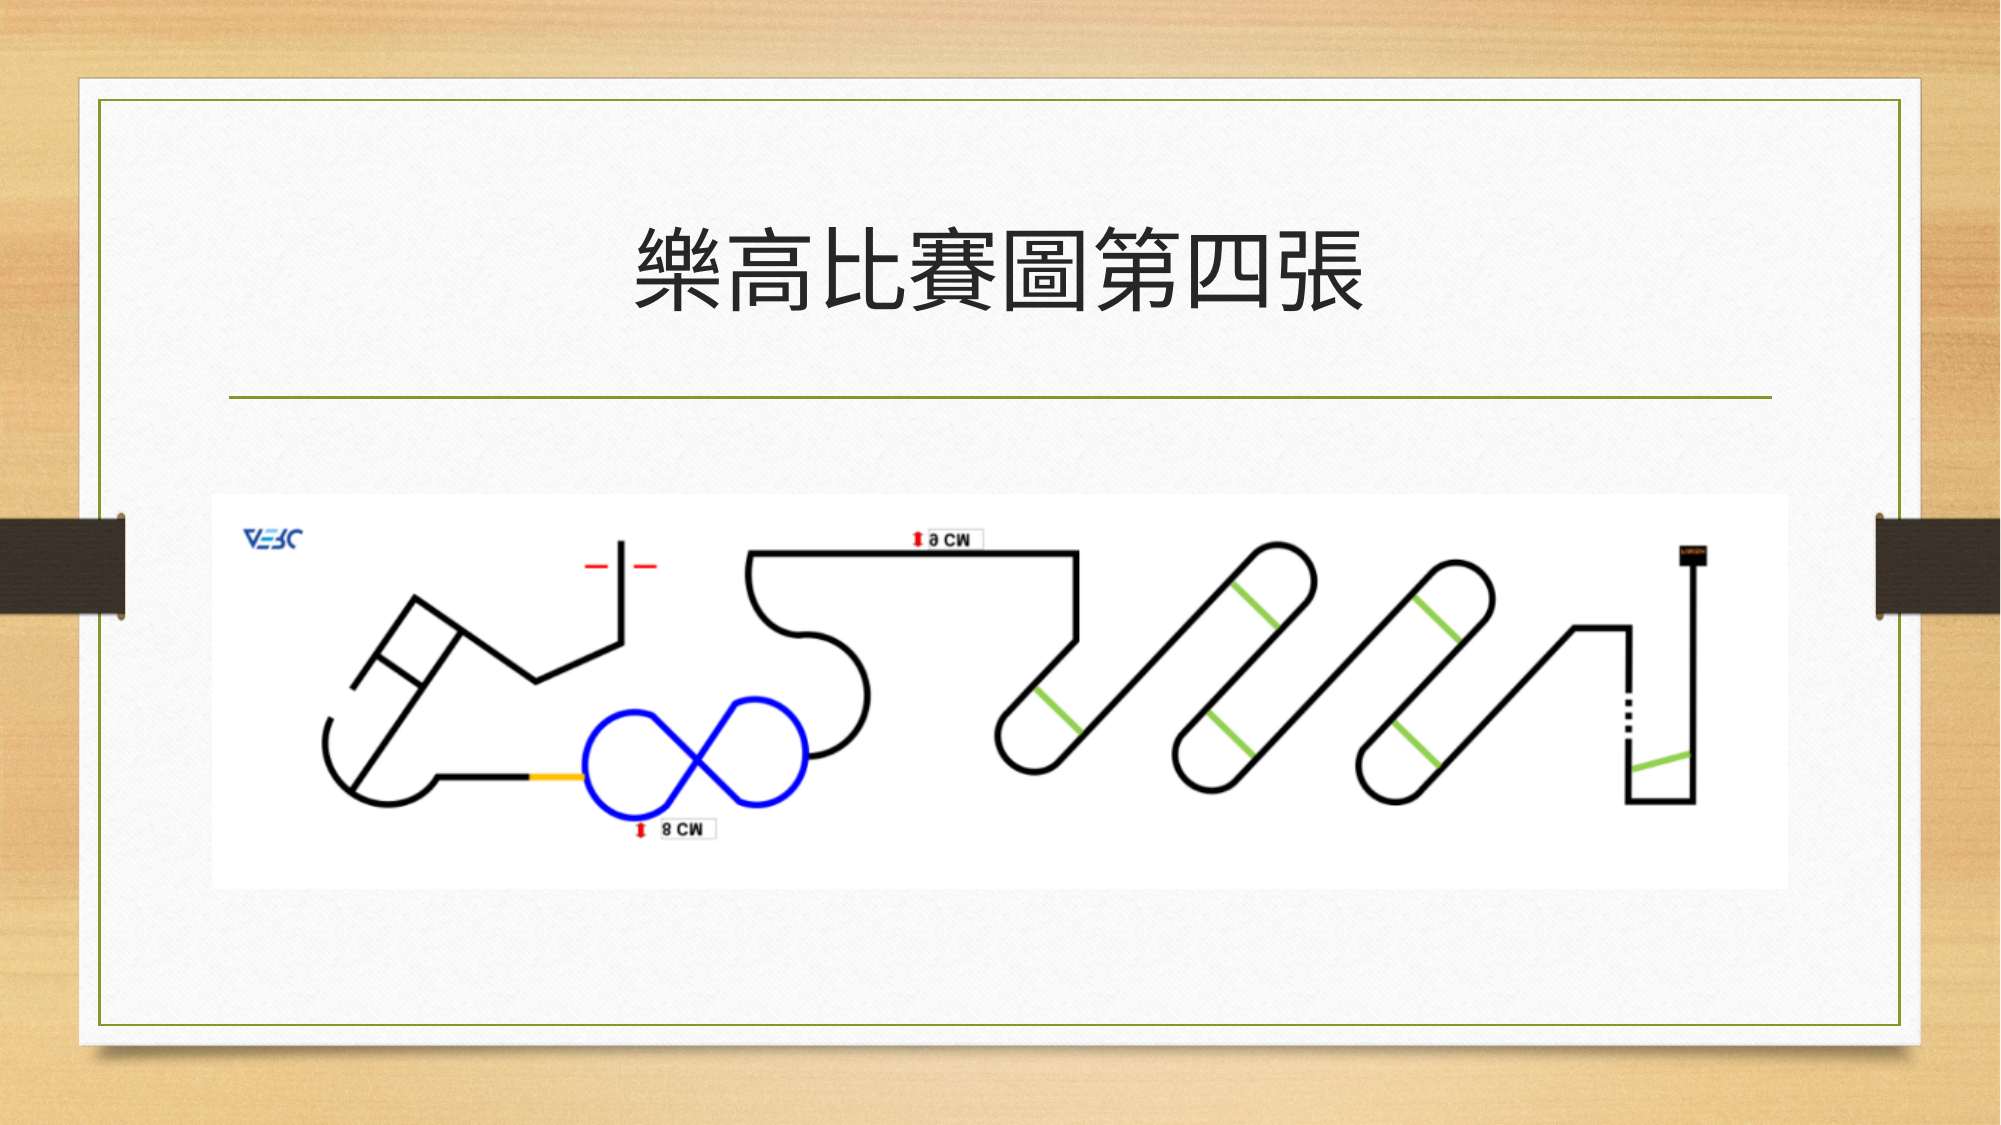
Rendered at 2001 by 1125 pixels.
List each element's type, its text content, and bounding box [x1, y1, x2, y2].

title 樂高比賽圖第四張 [212, 161, 1788, 375]
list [212, 494, 1788, 889]
picture [0, 0, 2001, 1125]
